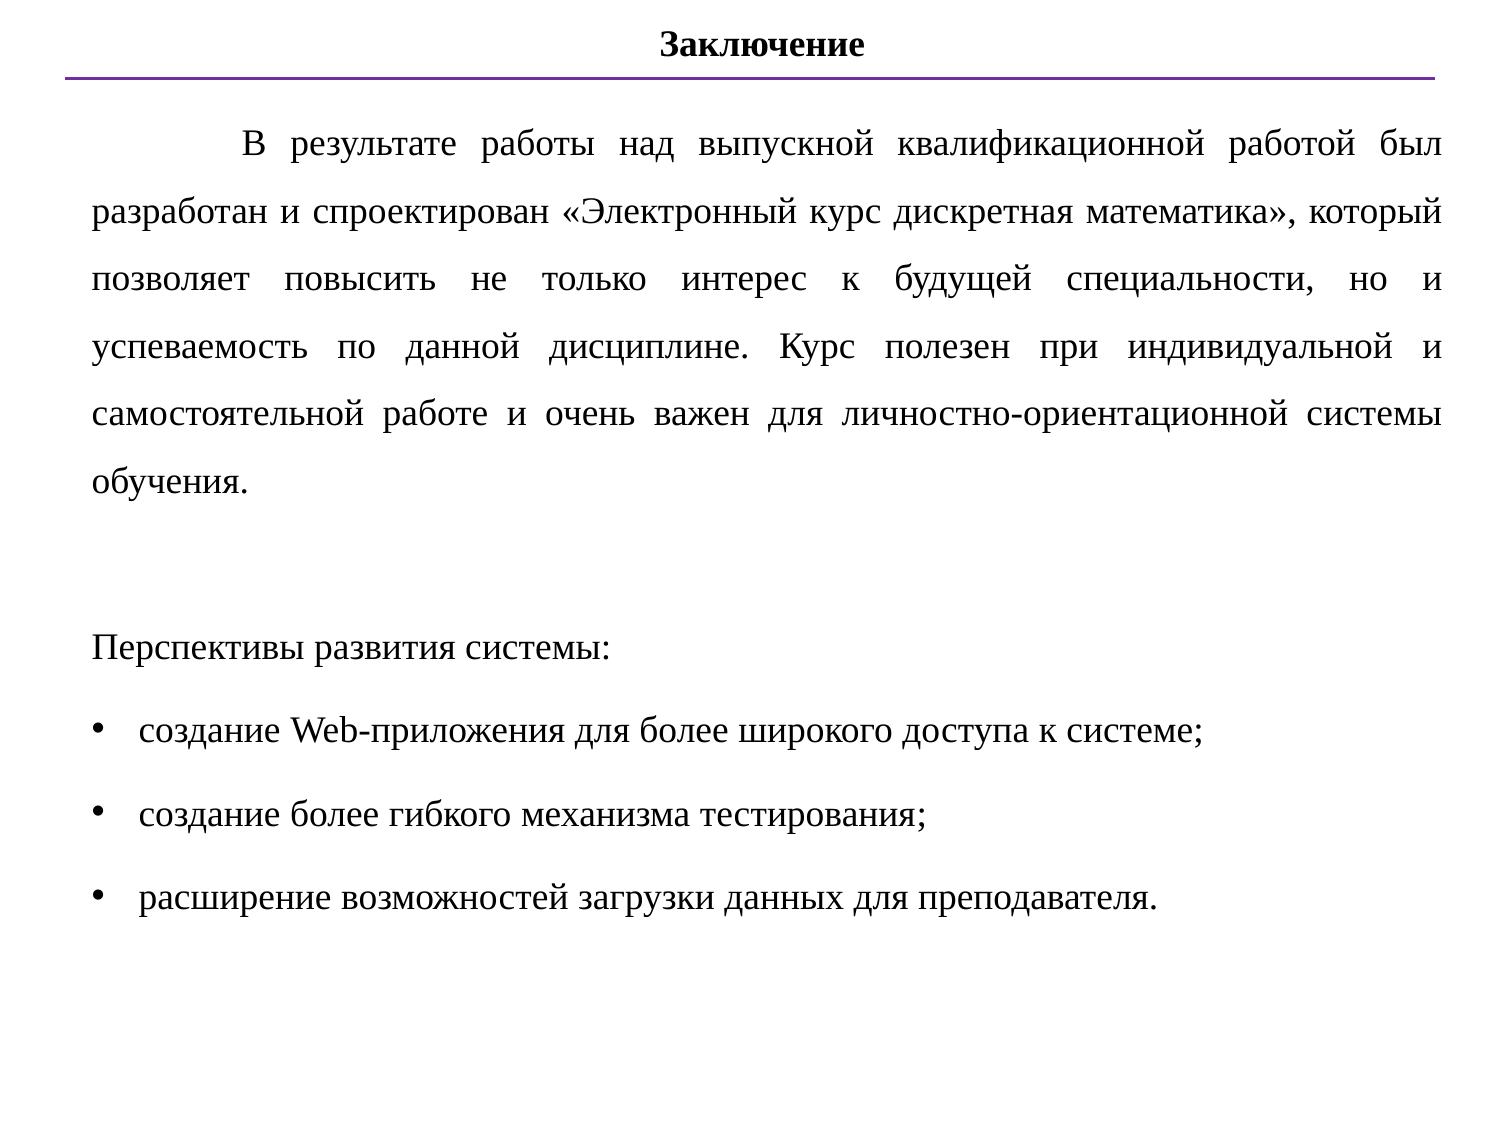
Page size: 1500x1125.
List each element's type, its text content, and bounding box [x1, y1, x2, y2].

text_box Заключение [644, 11, 881, 72]
subtitle В результате работы над выпускной квалификационной работой был разработан и спроектирован «Электронный курс дискретная математика», который позволяет повысить не только интерес к будущей специальности, но и успеваемость по данной дисциплине. Курс полезен при индивидуальной и самостоятельной работе и очень важен для личностно-ориентационной системы обучения. Перспективы развития системы: создание Web-приложения для более широкого доступа к системе; создание более гибкого механизма тестирования; расширение возможностей загрузки данных для преподавателя. [76, 88, 1459, 998]
